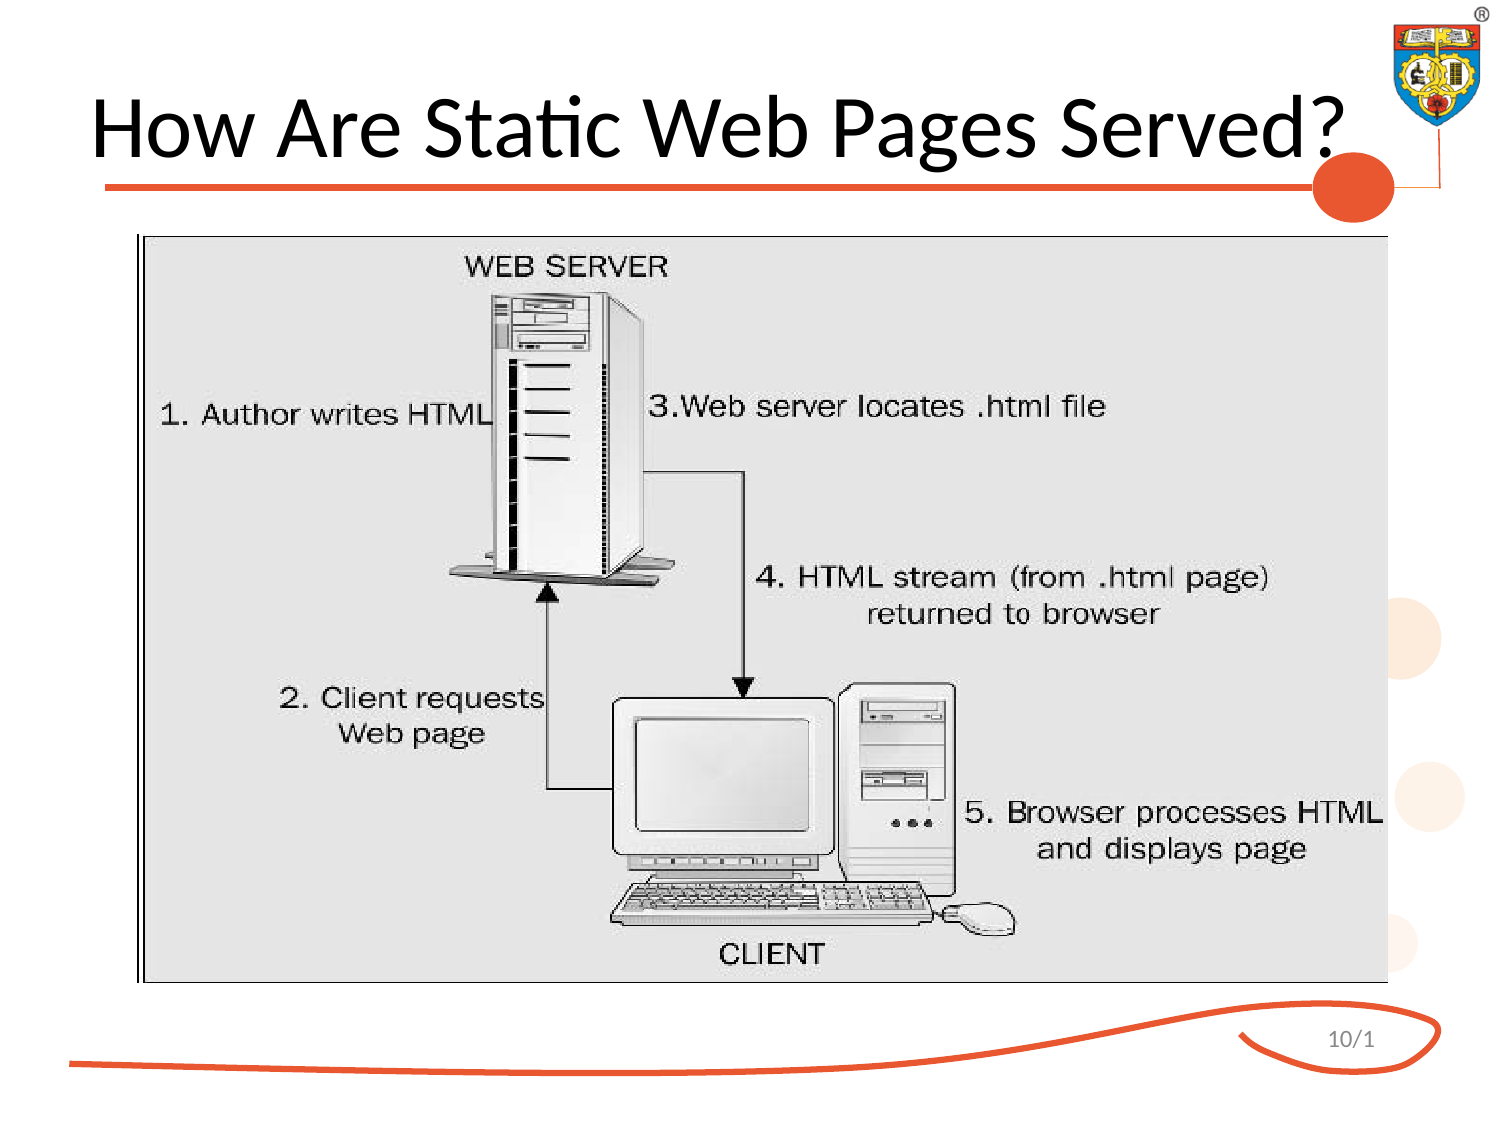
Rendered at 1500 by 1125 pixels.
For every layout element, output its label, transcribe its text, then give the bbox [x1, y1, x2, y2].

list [137, 233, 1388, 983]
title How Are Static Web Pages Served? [75, 30, 1438, 213]
picture [1389, 3, 1492, 129]
